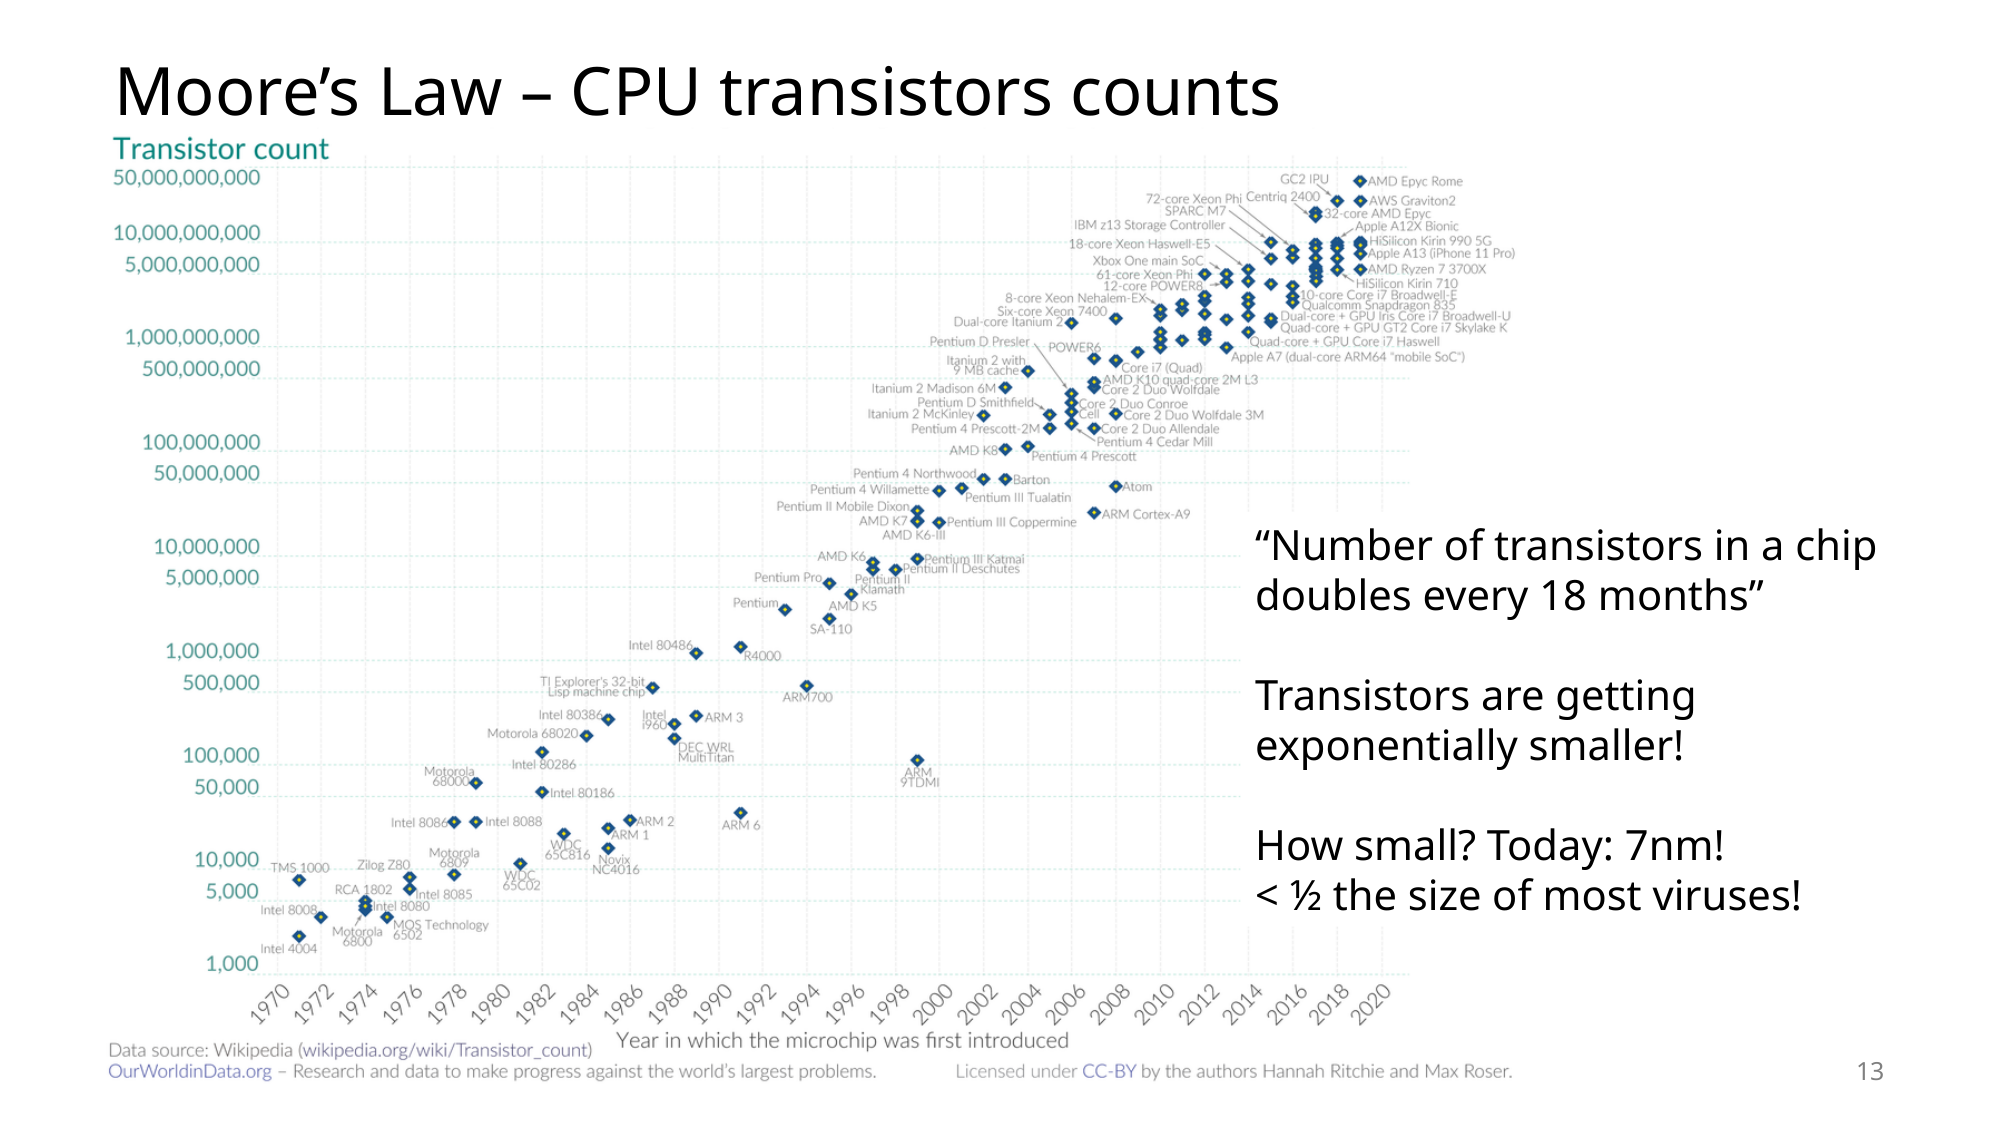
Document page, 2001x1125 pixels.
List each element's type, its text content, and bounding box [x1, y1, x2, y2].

title Moore’s Law – CPU transistors counts [99, 37, 1900, 150]
slide_number 13 [1749, 1042, 1900, 1103]
picture [99, 127, 1524, 1088]
text_box “Number of transistors in a chip doubles every 18 months” Transistors are getting exponentially smaller! How small? Today: 7nm! < ½ the size of most viruses! [1524, 511, 1900, 927]
